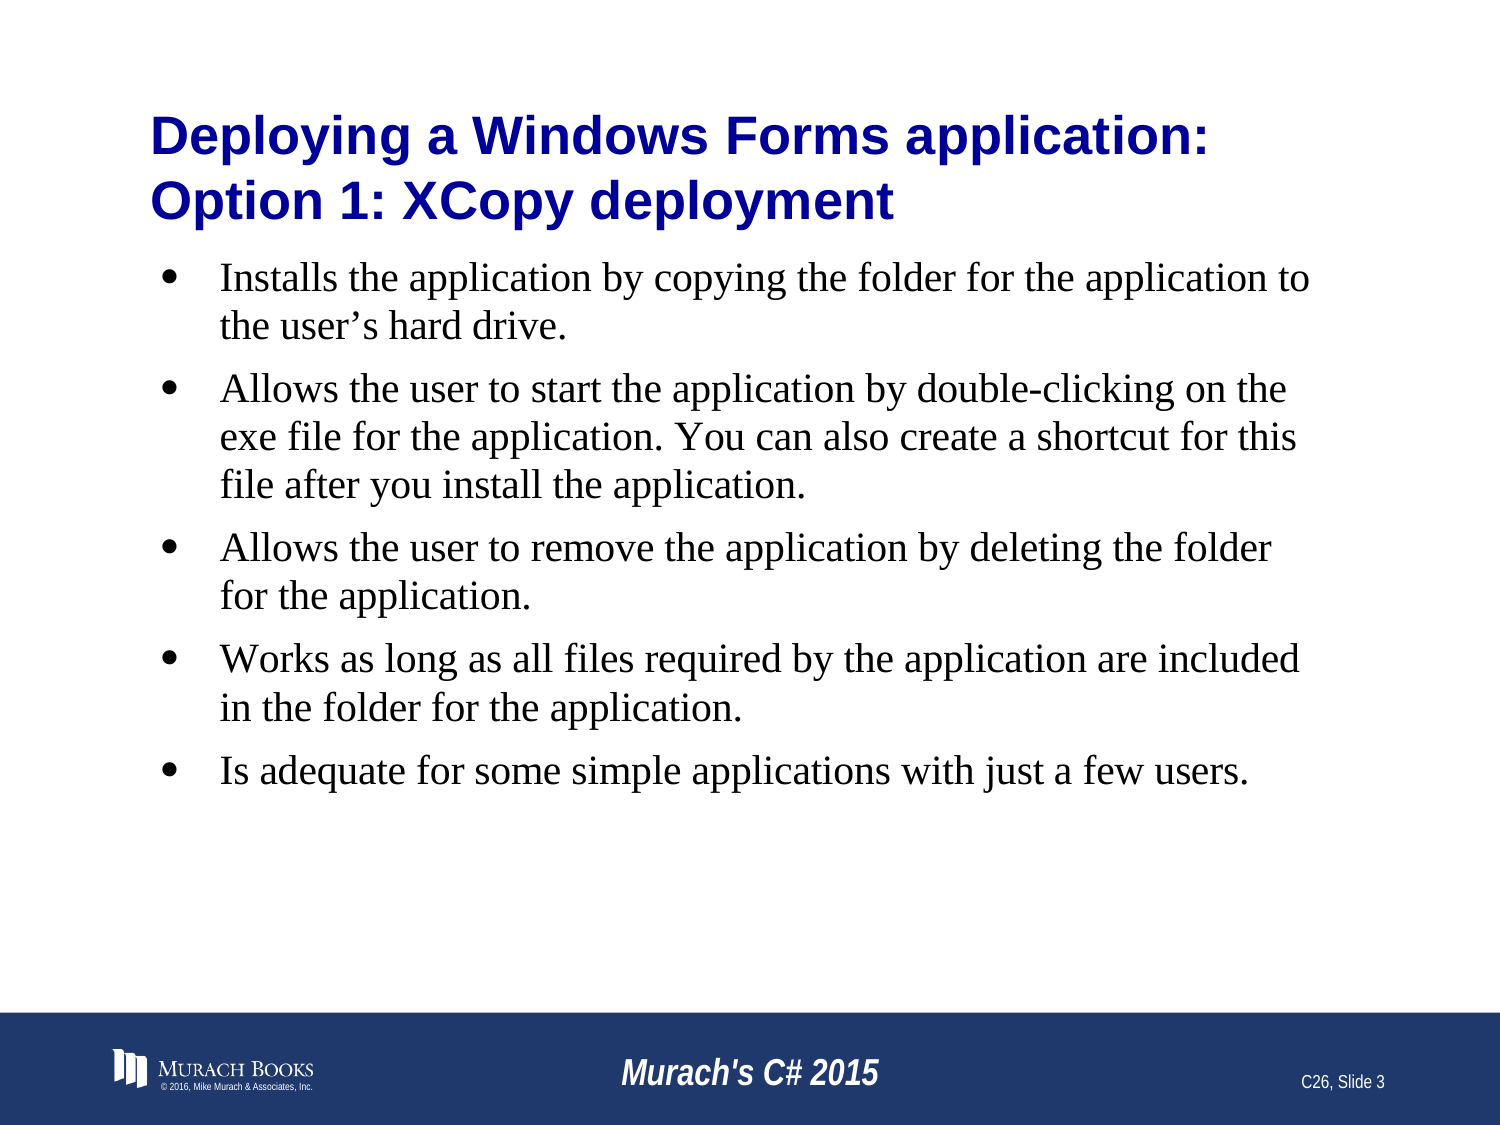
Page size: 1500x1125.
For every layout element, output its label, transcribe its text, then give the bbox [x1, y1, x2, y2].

footer © 2016, Mike Murach & Associates, Inc. [12, 1025, 463, 1100]
title Deploying a Windows Forms application: Option 1: XCopy deployment [150, 99, 1350, 232]
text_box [162, 249, 1361, 807]
slide_number C26, Slide 3 [1087, 1025, 1400, 1100]
slide_number Murach's C# 2015 [463, 1025, 1050, 1100]
